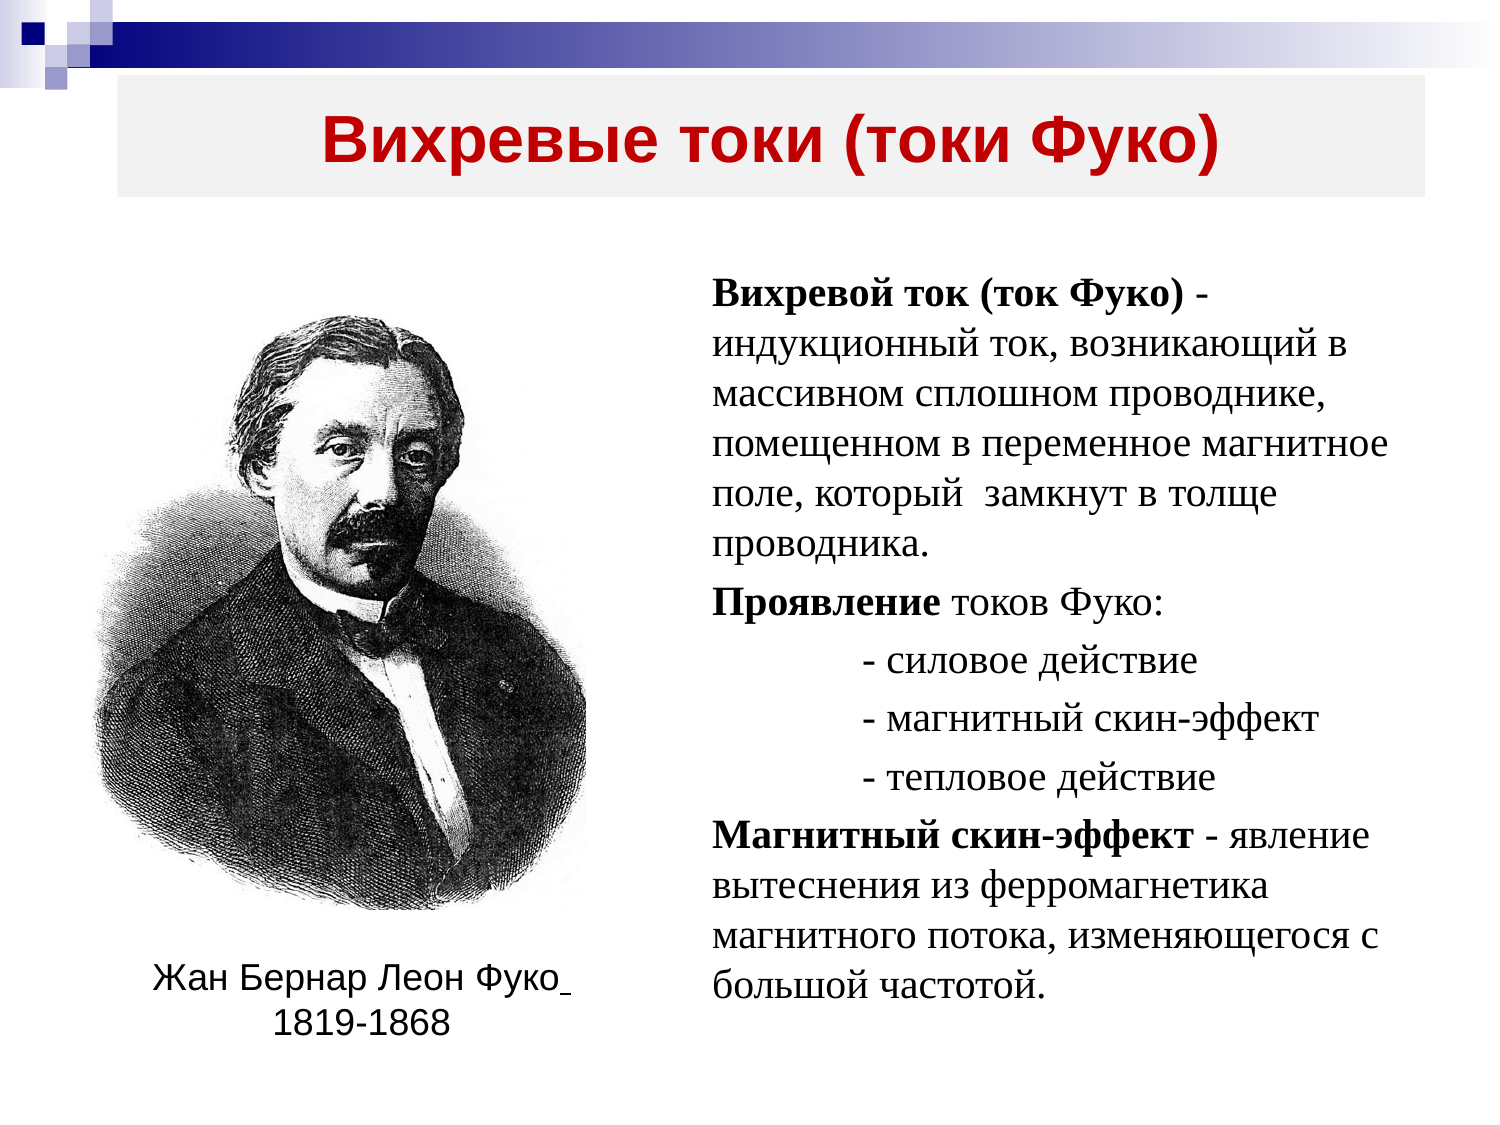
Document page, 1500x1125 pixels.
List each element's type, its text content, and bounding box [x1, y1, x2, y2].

list Вихревой ток (ток Фуко) - индукционный ток, возникающий в массивном сплошном проводнике, помещенном в переменное магнитное поле, который замкнут в толще проводника. Проявление токов Фуко: - силовое действие - магнитный скин-эффект - тепловое действие Магнитный скин-эффект - явление вытеснения из ферромагнетика магнитного потока, изменяющегося с большой частотой. [640, 544, 1478, 1024]
list Вихревой ток (ток Фуко) - индукционный ток, возникающий в массивном сплошном проводнике, помещенном в переменное магнитное поле, который замкнут в толще проводника. Проявление токов Фуко: - силовое действие - магнитный скин-эффект - тепловое действие Магнитный скин-эффект - явление вытеснения из ферромагнетика магнитного потока, изменяющегося с большой частотой. [640, 257, 1478, 543]
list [86, 271, 587, 910]
text_box Жан Бернар Леон Фуко 1819-1868 [137, 945, 586, 1051]
title Вихревые токи (токи Фуко) [117, 74, 1426, 198]
